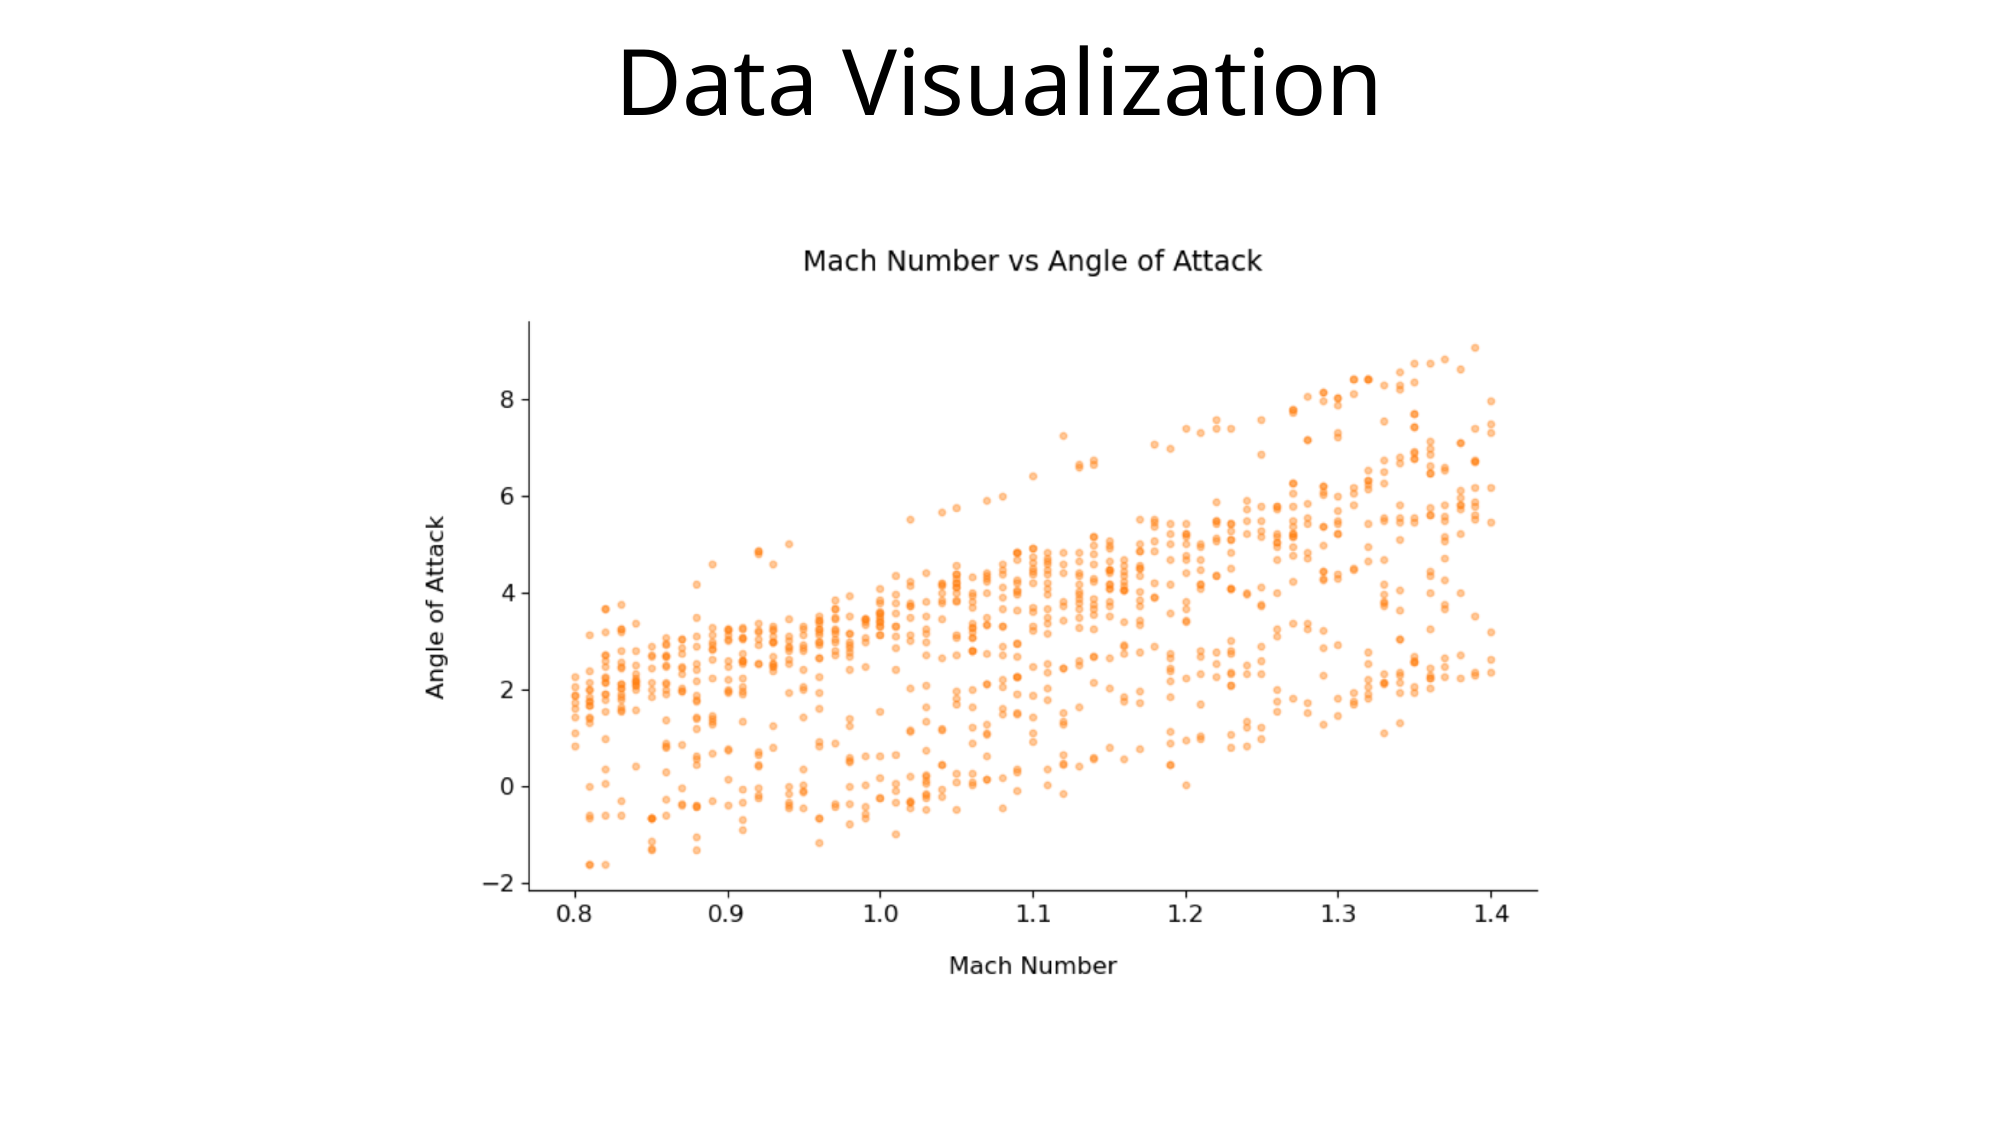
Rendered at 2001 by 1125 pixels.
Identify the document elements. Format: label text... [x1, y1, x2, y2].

picture [417, 202, 1548, 991]
title Data Visualization [137, 0, 1863, 195]
